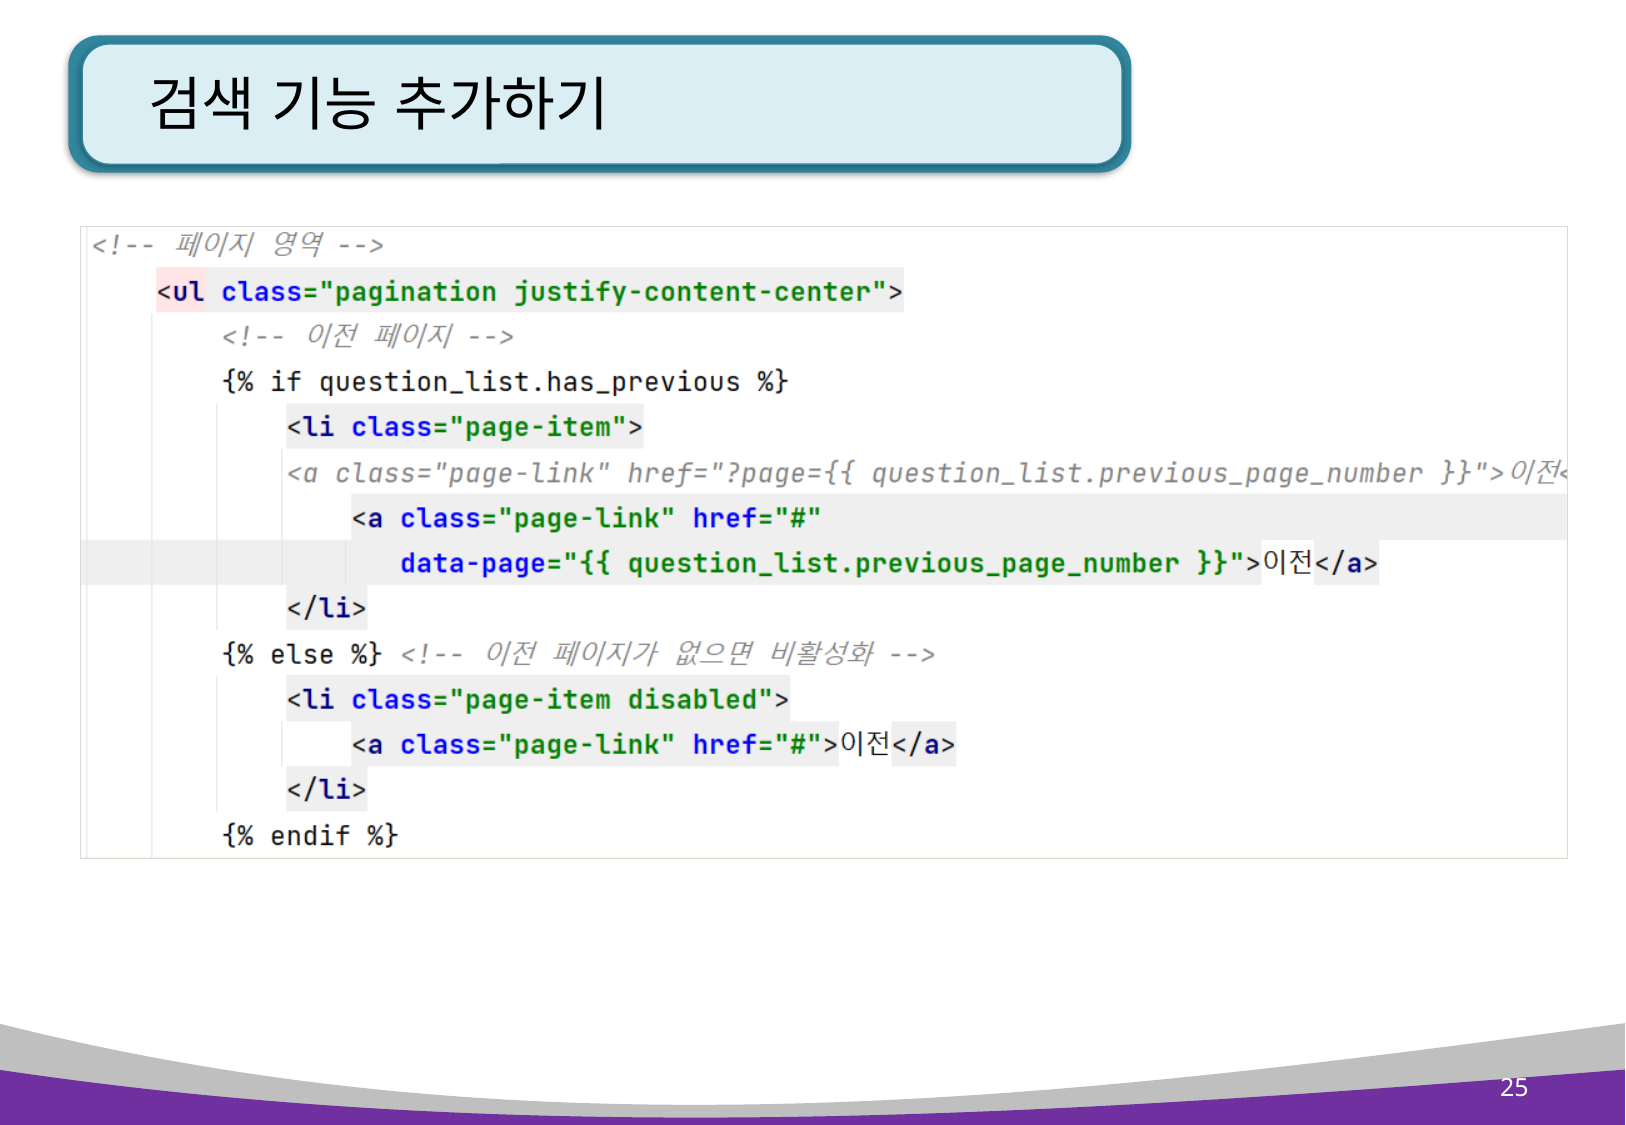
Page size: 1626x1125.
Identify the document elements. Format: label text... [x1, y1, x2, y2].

slide_number 25 [1452, 1058, 1544, 1119]
picture [79, 226, 1569, 860]
title 검색 기능 추가하기 [103, 32, 1121, 173]
